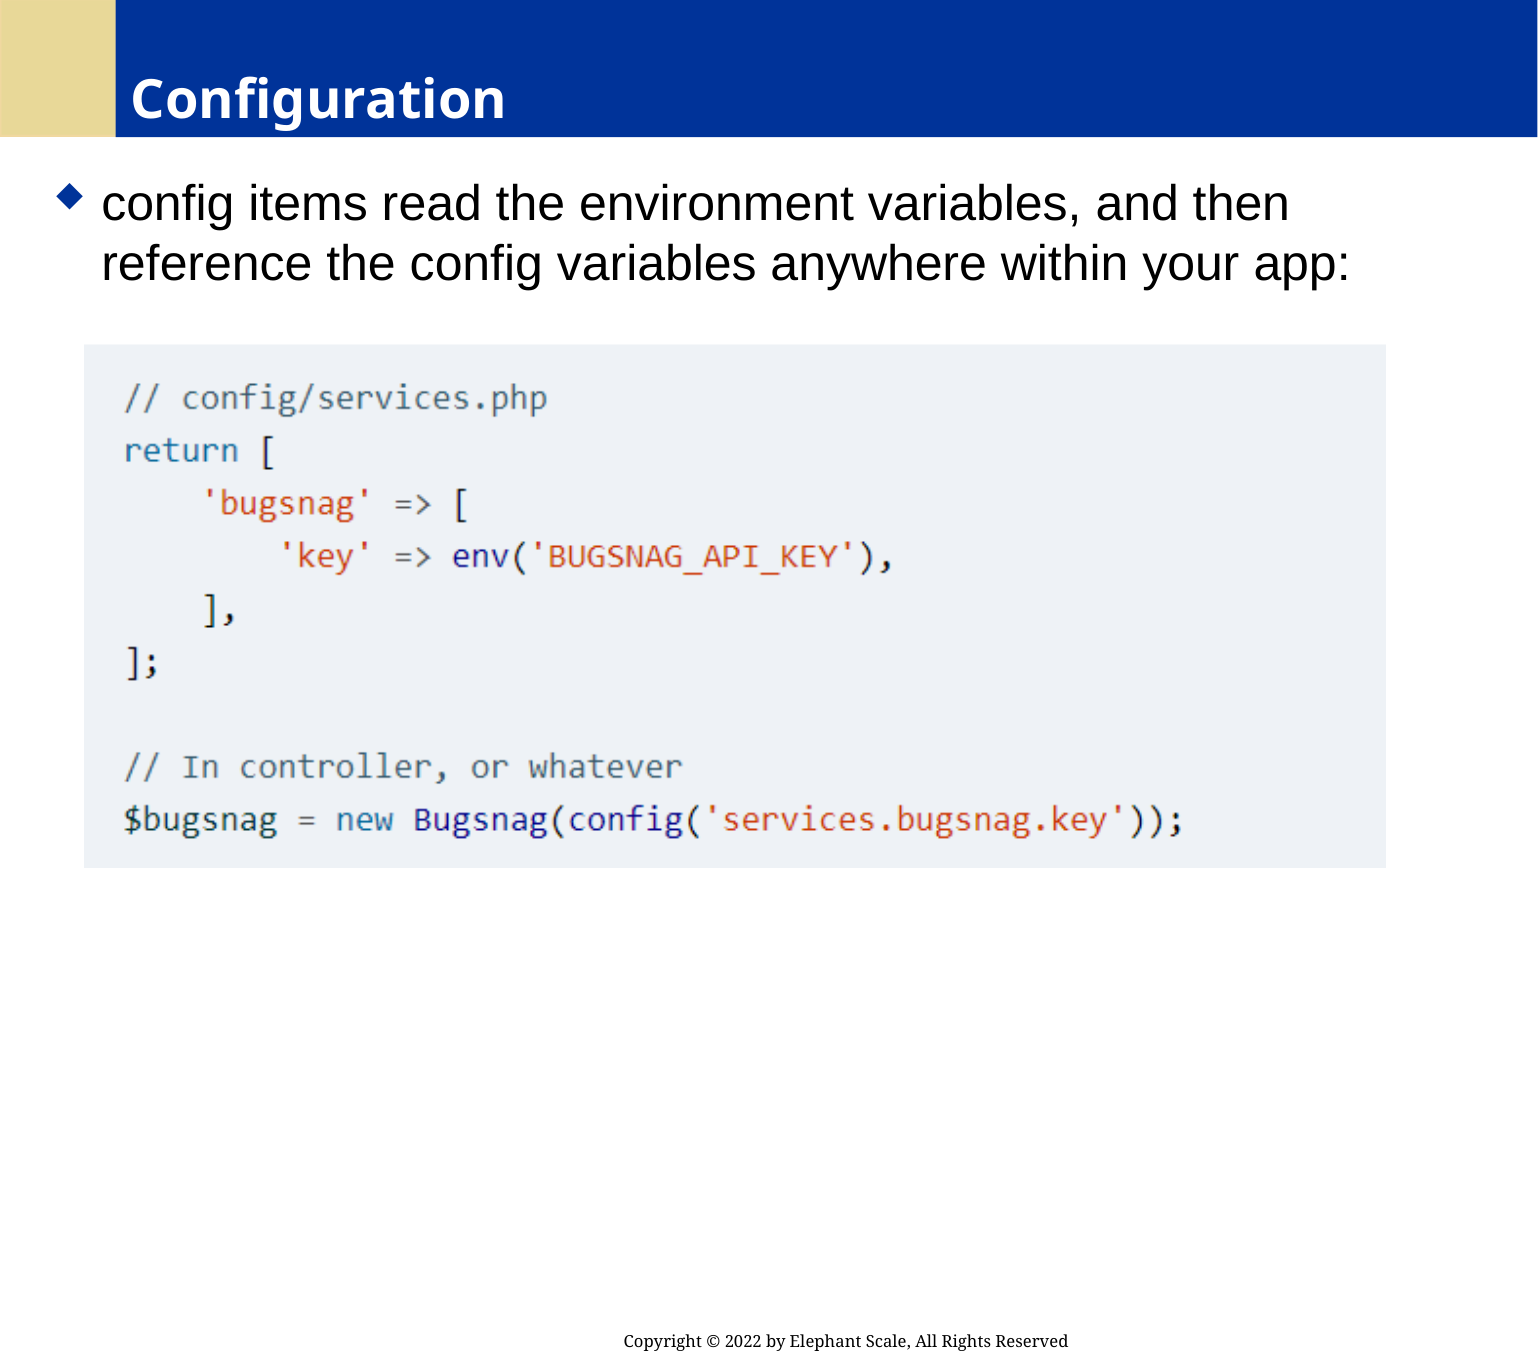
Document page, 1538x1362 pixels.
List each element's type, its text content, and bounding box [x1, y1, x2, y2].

title Configuration [115, 0, 1538, 138]
picture [83, 342, 1386, 869]
list config items read the environment variables, and then reference the config variables anywhere within your app: [38, 162, 1432, 1284]
text_box Copyright © 2022 by Elephant Scale, All Rights Reserved [608, 1322, 1085, 1358]
picture [0, 0, 115, 137]
